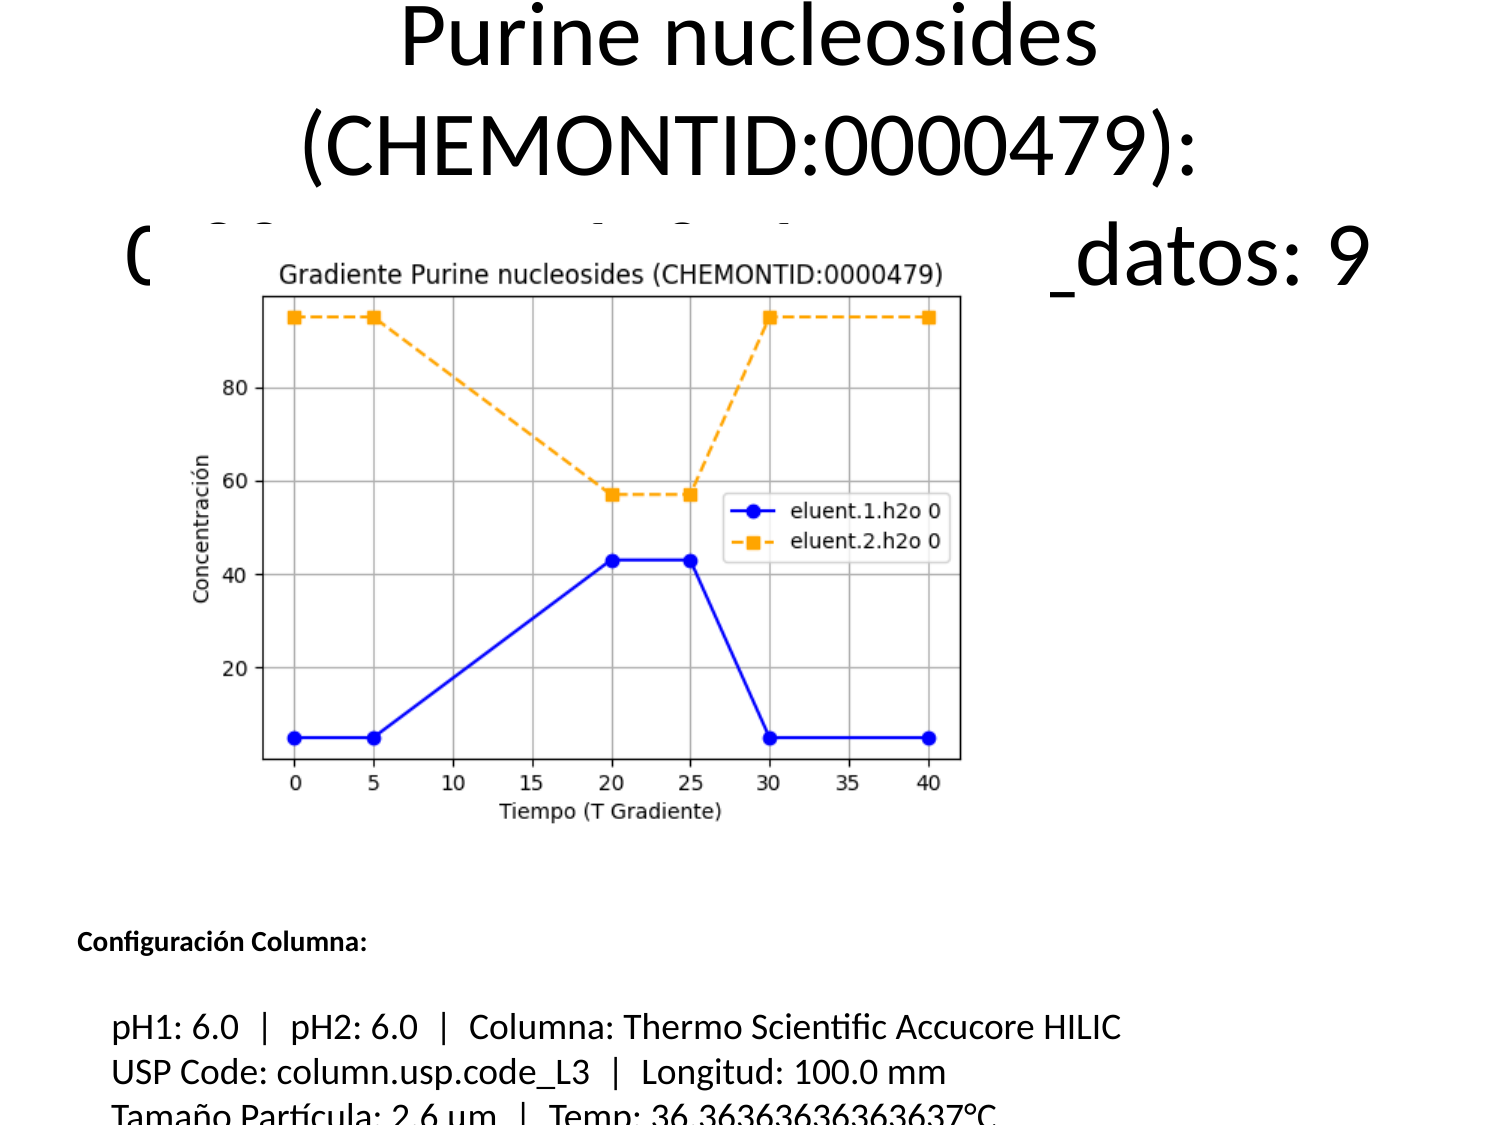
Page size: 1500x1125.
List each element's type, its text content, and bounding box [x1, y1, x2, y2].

picture [149, 224, 1051, 826]
text_box Configuración Columna: pH1: 6.0 | pH2: 6.0 | Columna: Thermo Scientific Accucore HILIC USP Code: column.usp.code_L3 | Longitud: 100.0 mm Tamaño Partícula: 2.6 µm | Temp: 36.36363636363637°C Flujo: 0.5 mL/min | T0: 0.441 min [62, 869, 1138, 1125]
title Purine nucleosides (CHEMONTID:0000479): 0.8803113365856192, n_datos: 9 [75, 45, 1425, 233]
